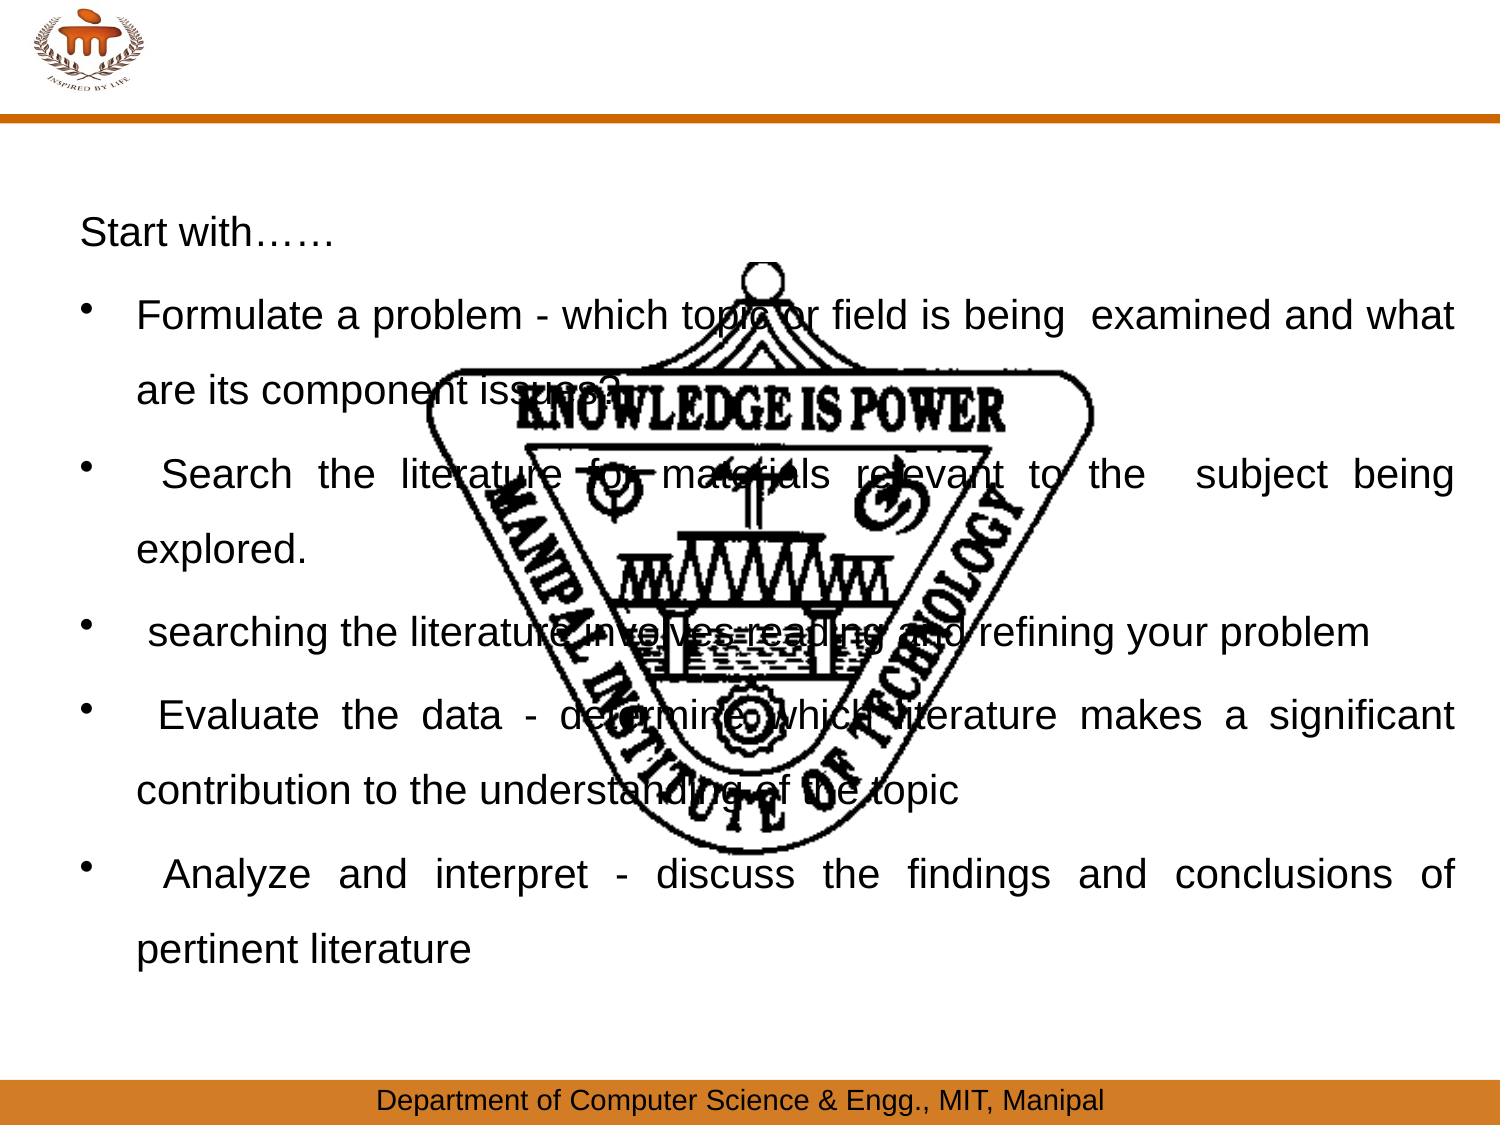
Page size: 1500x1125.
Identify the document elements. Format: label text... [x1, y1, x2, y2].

text_box Department of Computer Science & Engg., MIT, Manipal [361, 1073, 1121, 1124]
list Start with…… Formulate a problem - which topic or field is being examined and what are its component issues? Search the literature for materials relevant to the subject being explored. searching the literature involves reading and refining your problem Evaluate the data - determine which literature makes a significant contribution to the understanding of the topic Analyze and interpret - discuss the findings and conclusions of pertinent literature [64, 172, 1471, 1024]
picture [22, 0, 157, 102]
